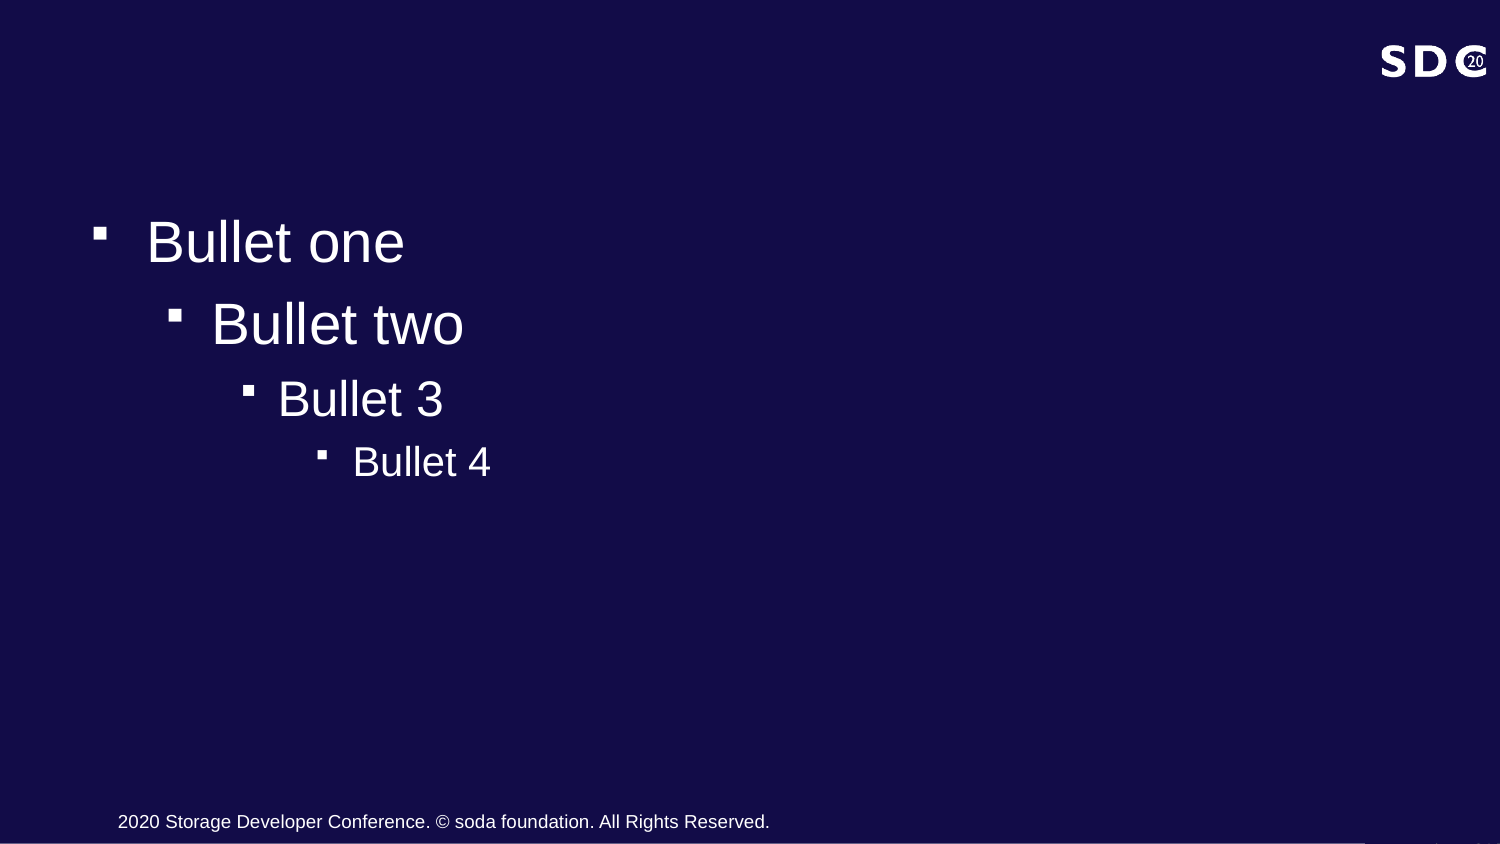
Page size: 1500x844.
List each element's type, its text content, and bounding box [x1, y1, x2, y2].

list Bullet one Bullet two Bullet 3 Bullet 4 [75, 196, 1425, 666]
picture [1362, 25, 1500, 97]
